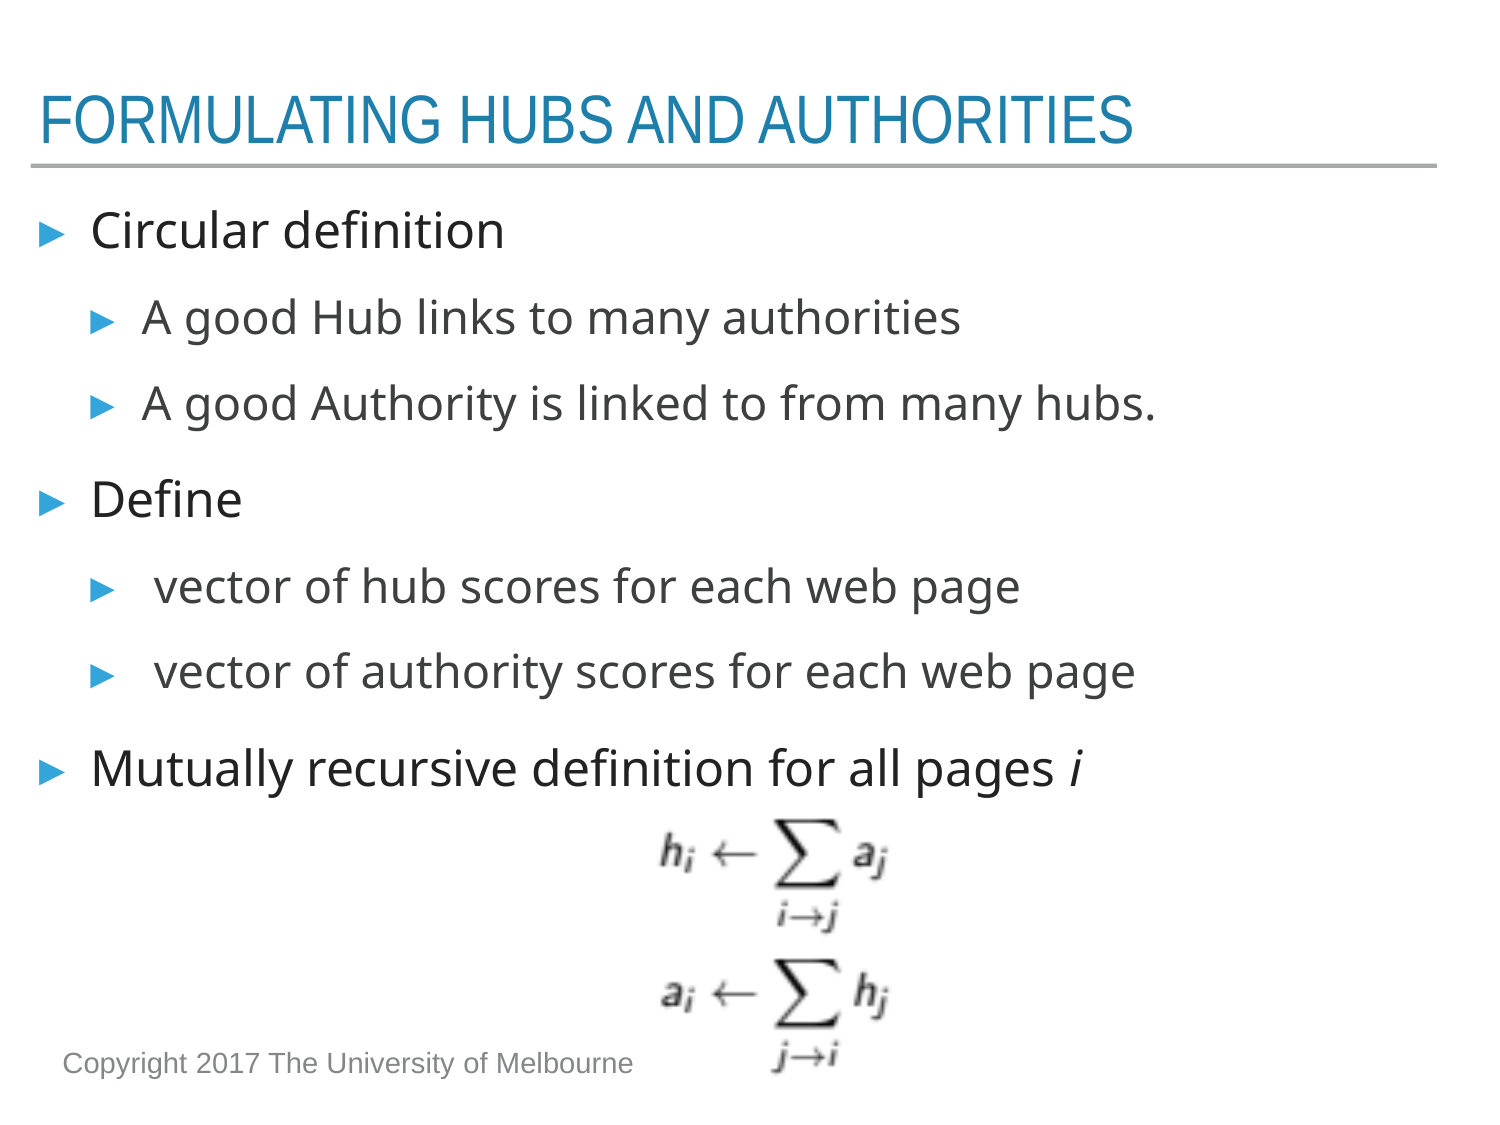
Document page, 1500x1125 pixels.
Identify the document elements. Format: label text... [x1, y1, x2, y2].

picture [636, 804, 926, 1090]
title Formulating Hubs and authorities [30, 81, 1438, 167]
